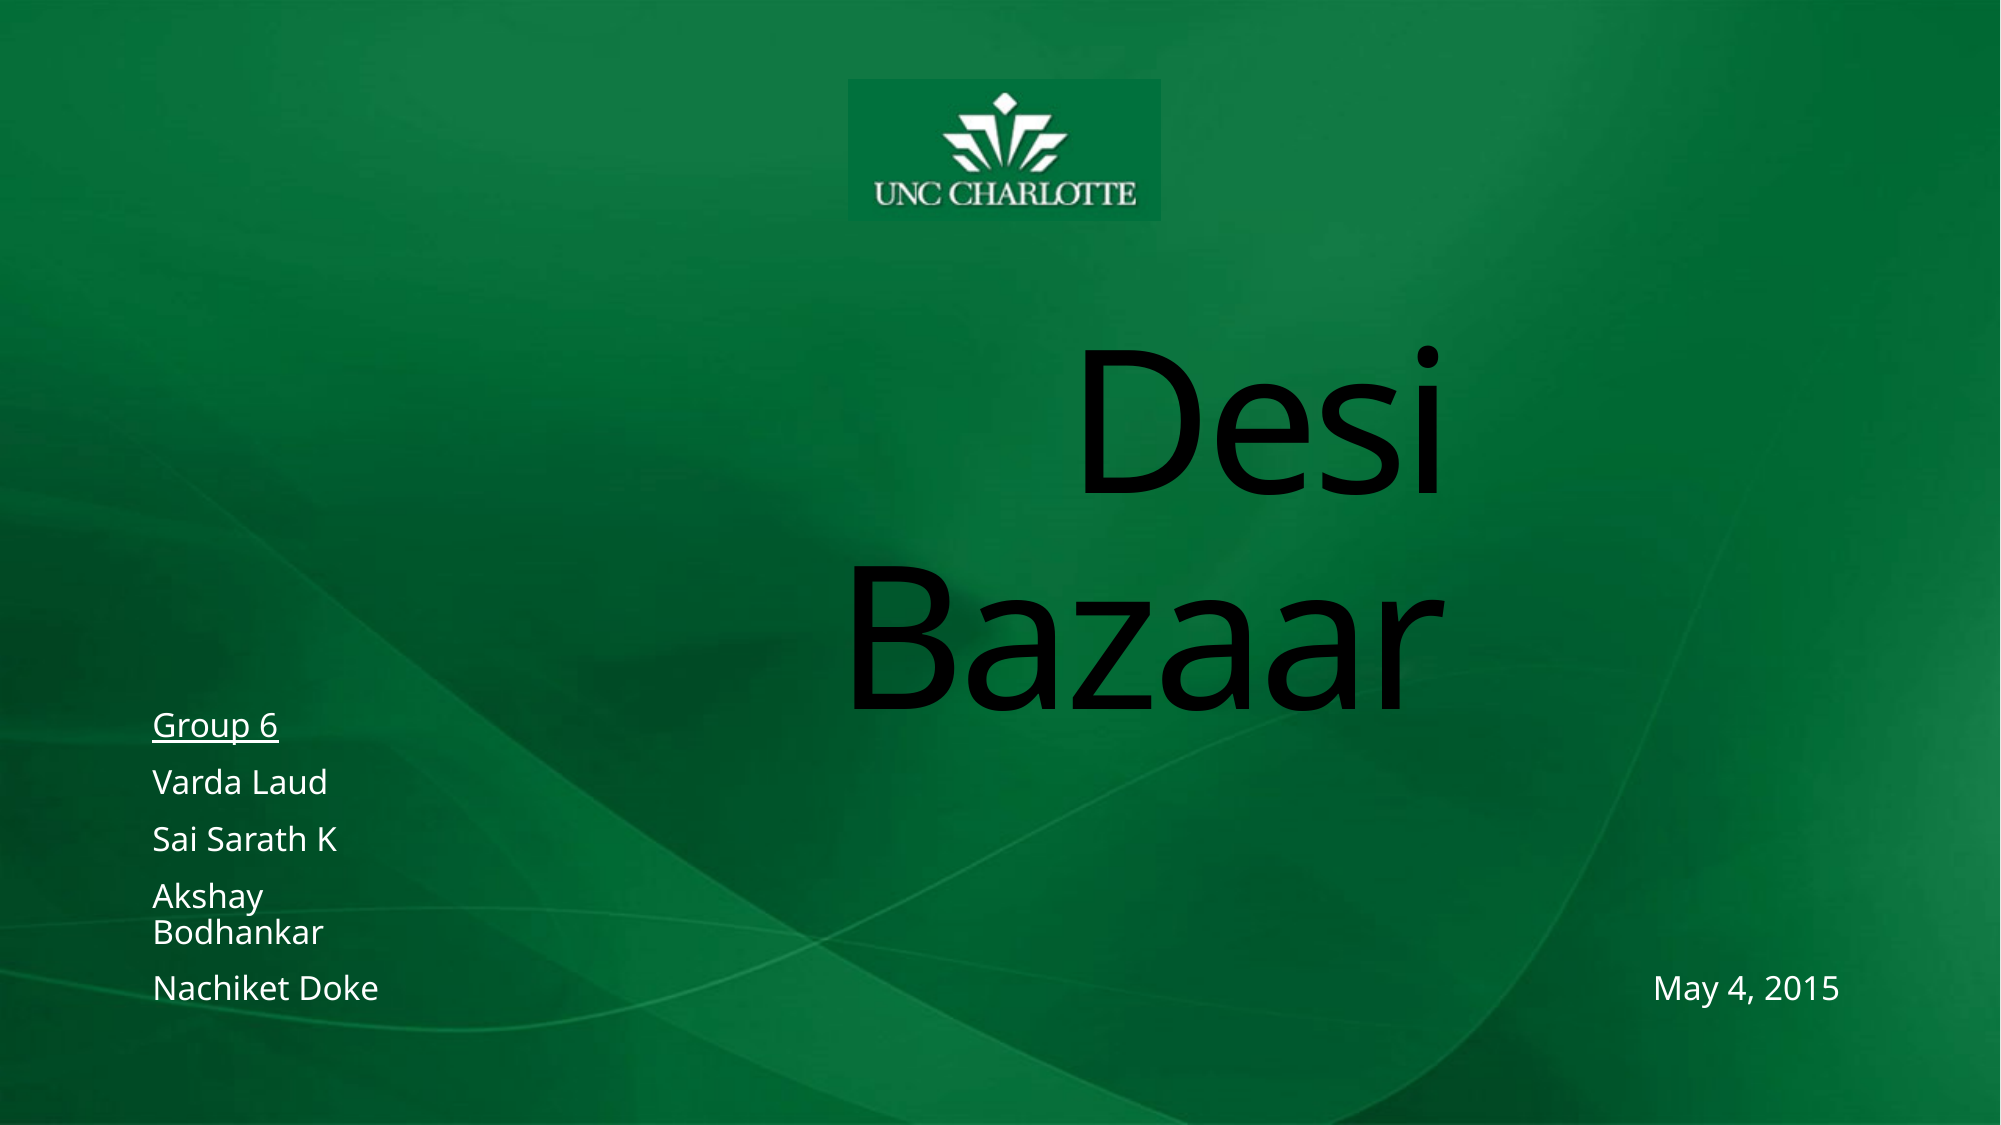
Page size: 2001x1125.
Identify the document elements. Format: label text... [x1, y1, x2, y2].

title Desi Bazaar [546, 313, 1463, 549]
text_box May 4, 2015 [1638, 960, 1864, 1015]
subtitle Group 6 Varda Laud Sai Sarath K Akshay Bodhankar Nachiket Doke [137, 723, 435, 1016]
picture [0, 0, 2001, 1125]
